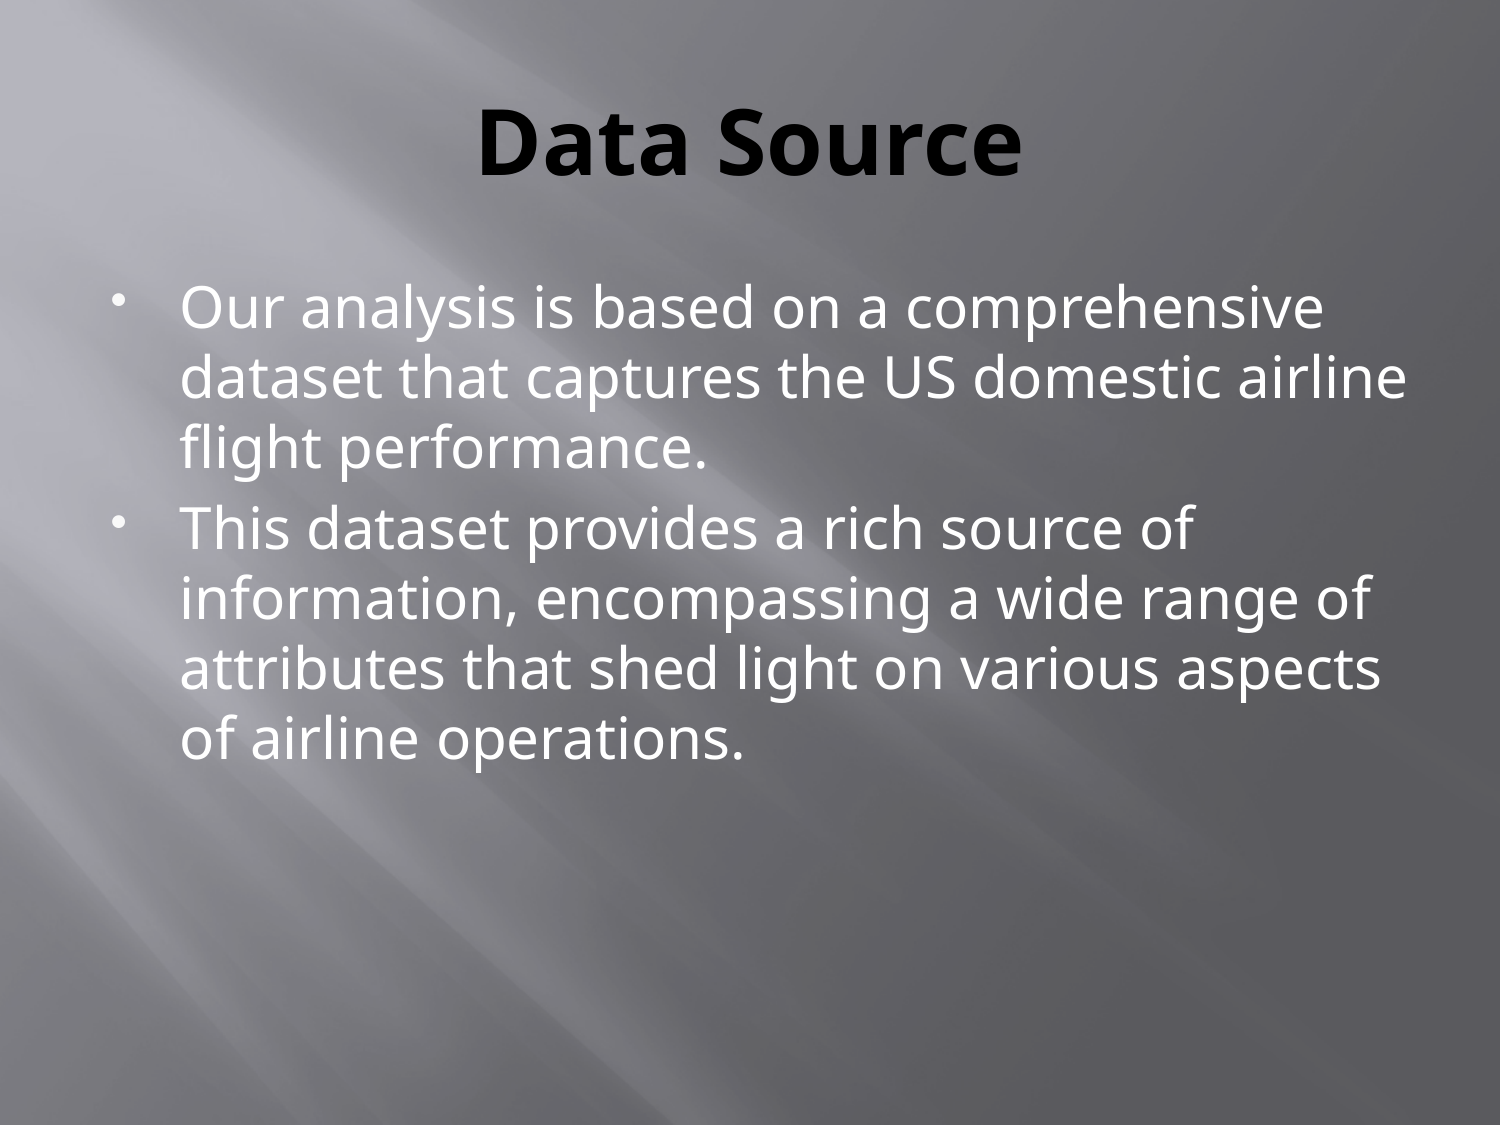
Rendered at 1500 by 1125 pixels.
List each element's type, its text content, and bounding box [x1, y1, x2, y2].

title Data Source [75, 45, 1425, 233]
list Our analysis is based on a comprehensive dataset that captures the US domestic airline flight performance. This dataset provides a rich source of information, encompassing a wide range of attributes that shed light on various aspects of airline operations. [75, 262, 1425, 1035]
